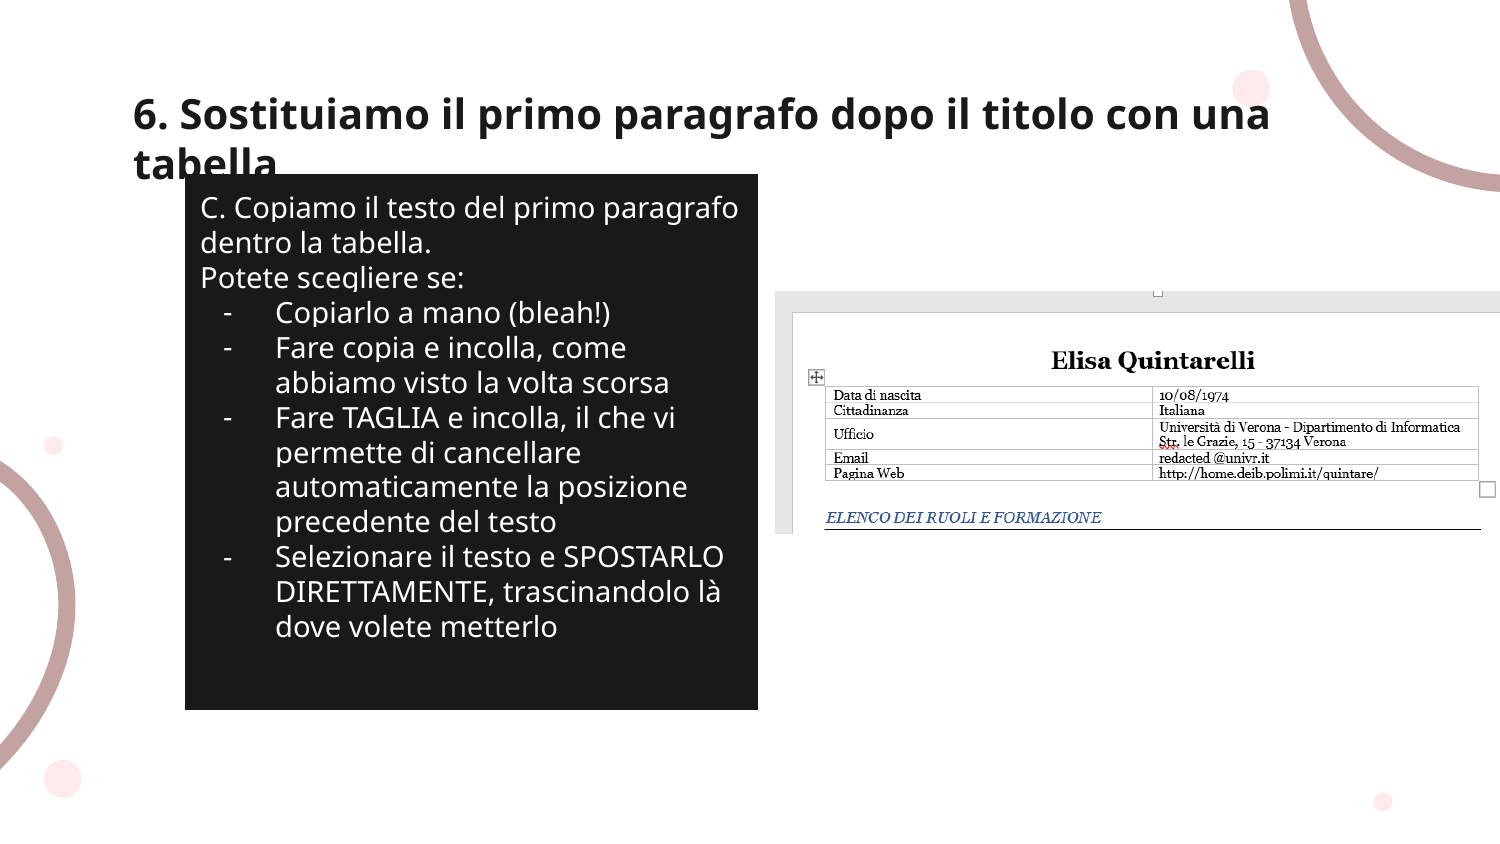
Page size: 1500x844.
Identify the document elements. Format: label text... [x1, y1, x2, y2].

picture [775, 291, 1500, 535]
text_box C. Copiamo il testo del primo paragrafo dentro la tabella. Potete scegliere se: Copiarlo a mano (bleah!) Fare copia e incolla, come abbiamo visto la volta scorsa Fare TAGLIA e incolla, il che vi permette di cancellare automaticamente la posizione precedente del testo Selezionare il testo e SPOSTARLO DIRETTAMENTE, trascinandolo là dove volete metterlo [185, 174, 758, 710]
title 6. Sostituiamo il primo paragrafo dopo il titolo con una tabella [118, 72, 1382, 167]
